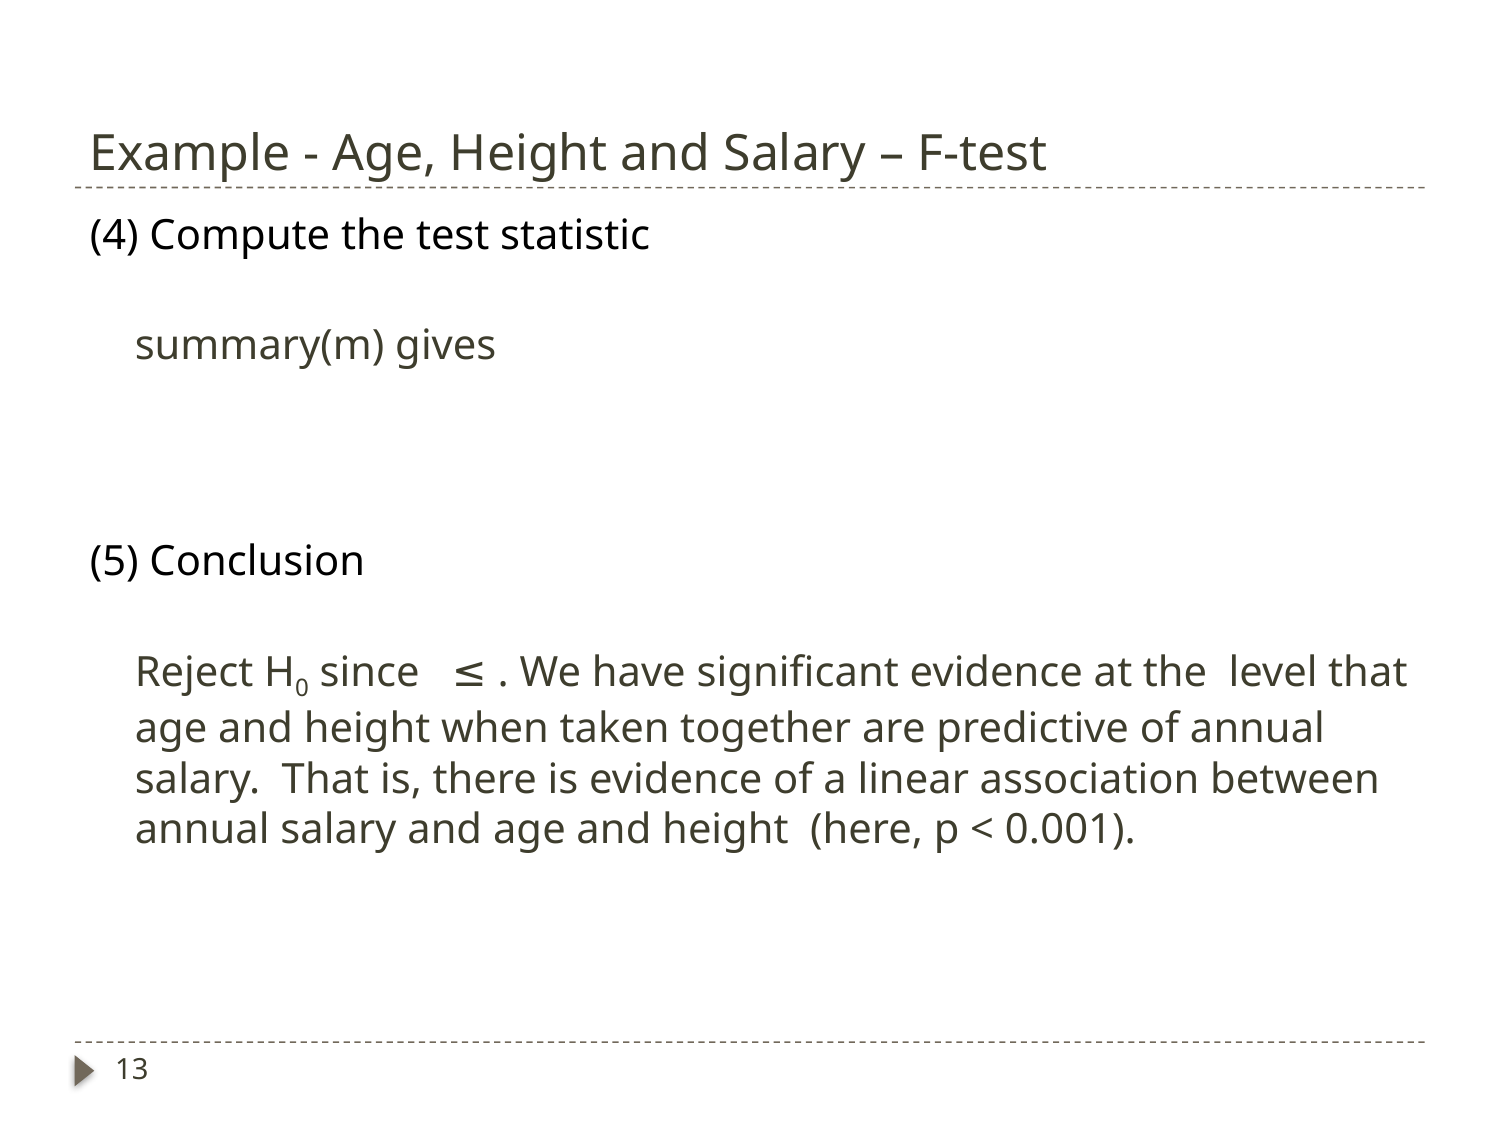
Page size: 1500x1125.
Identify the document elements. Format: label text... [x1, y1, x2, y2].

title Example - Age, Height and Salary – F-test [75, 24, 1425, 188]
slide_number 13 [100, 1042, 426, 1103]
